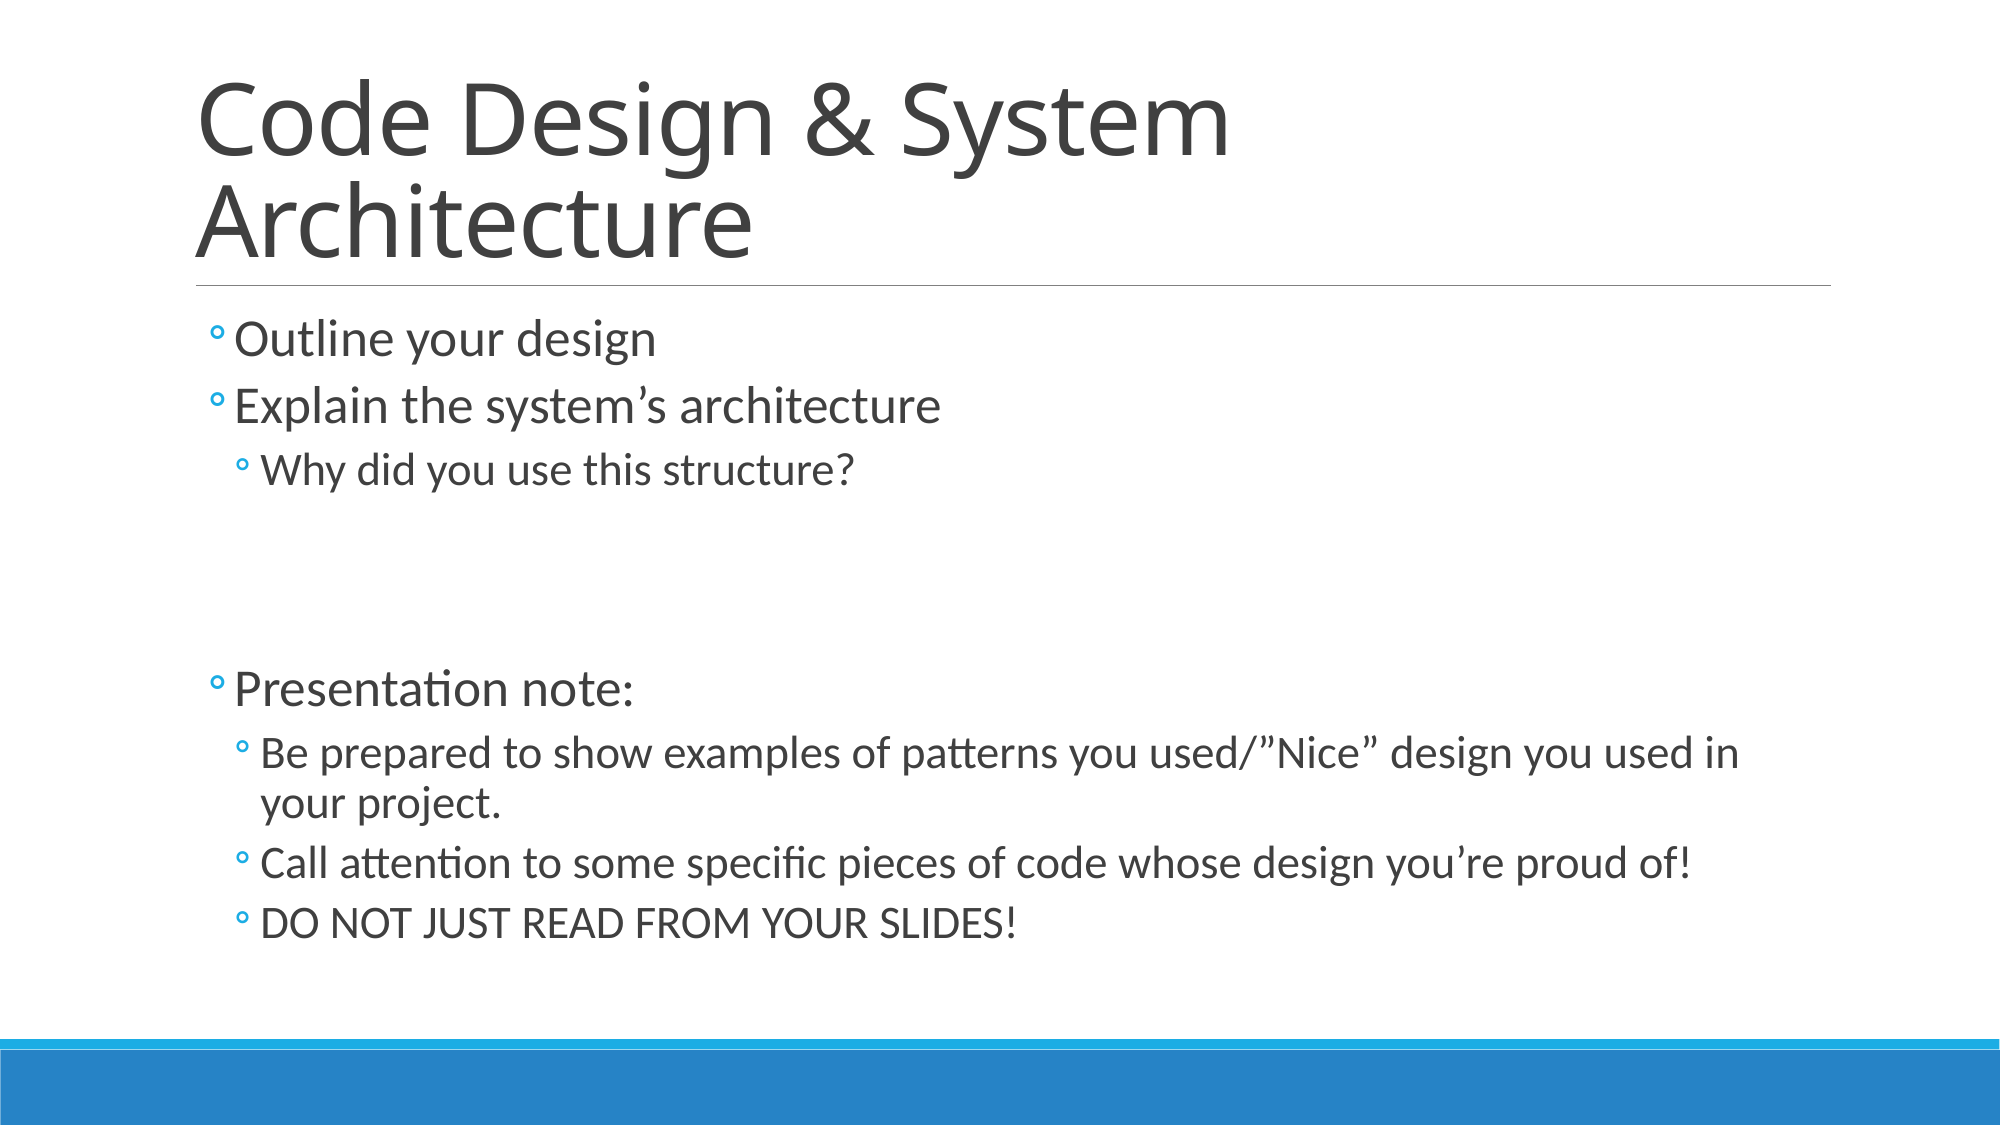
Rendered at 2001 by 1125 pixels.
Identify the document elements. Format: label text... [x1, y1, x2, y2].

title Code Design & System Architecture [180, 47, 1830, 285]
list Outline your design Explain the system’s architecture Why did you use this structure? Presentation note: Be prepared to show examples of patterns you used/”Nice” design you used in your project. Call attention to some specific pieces of code whose design you’re proud of! DO NOT JUST READ FROM YOUR SLIDES! [180, 302, 1830, 963]
